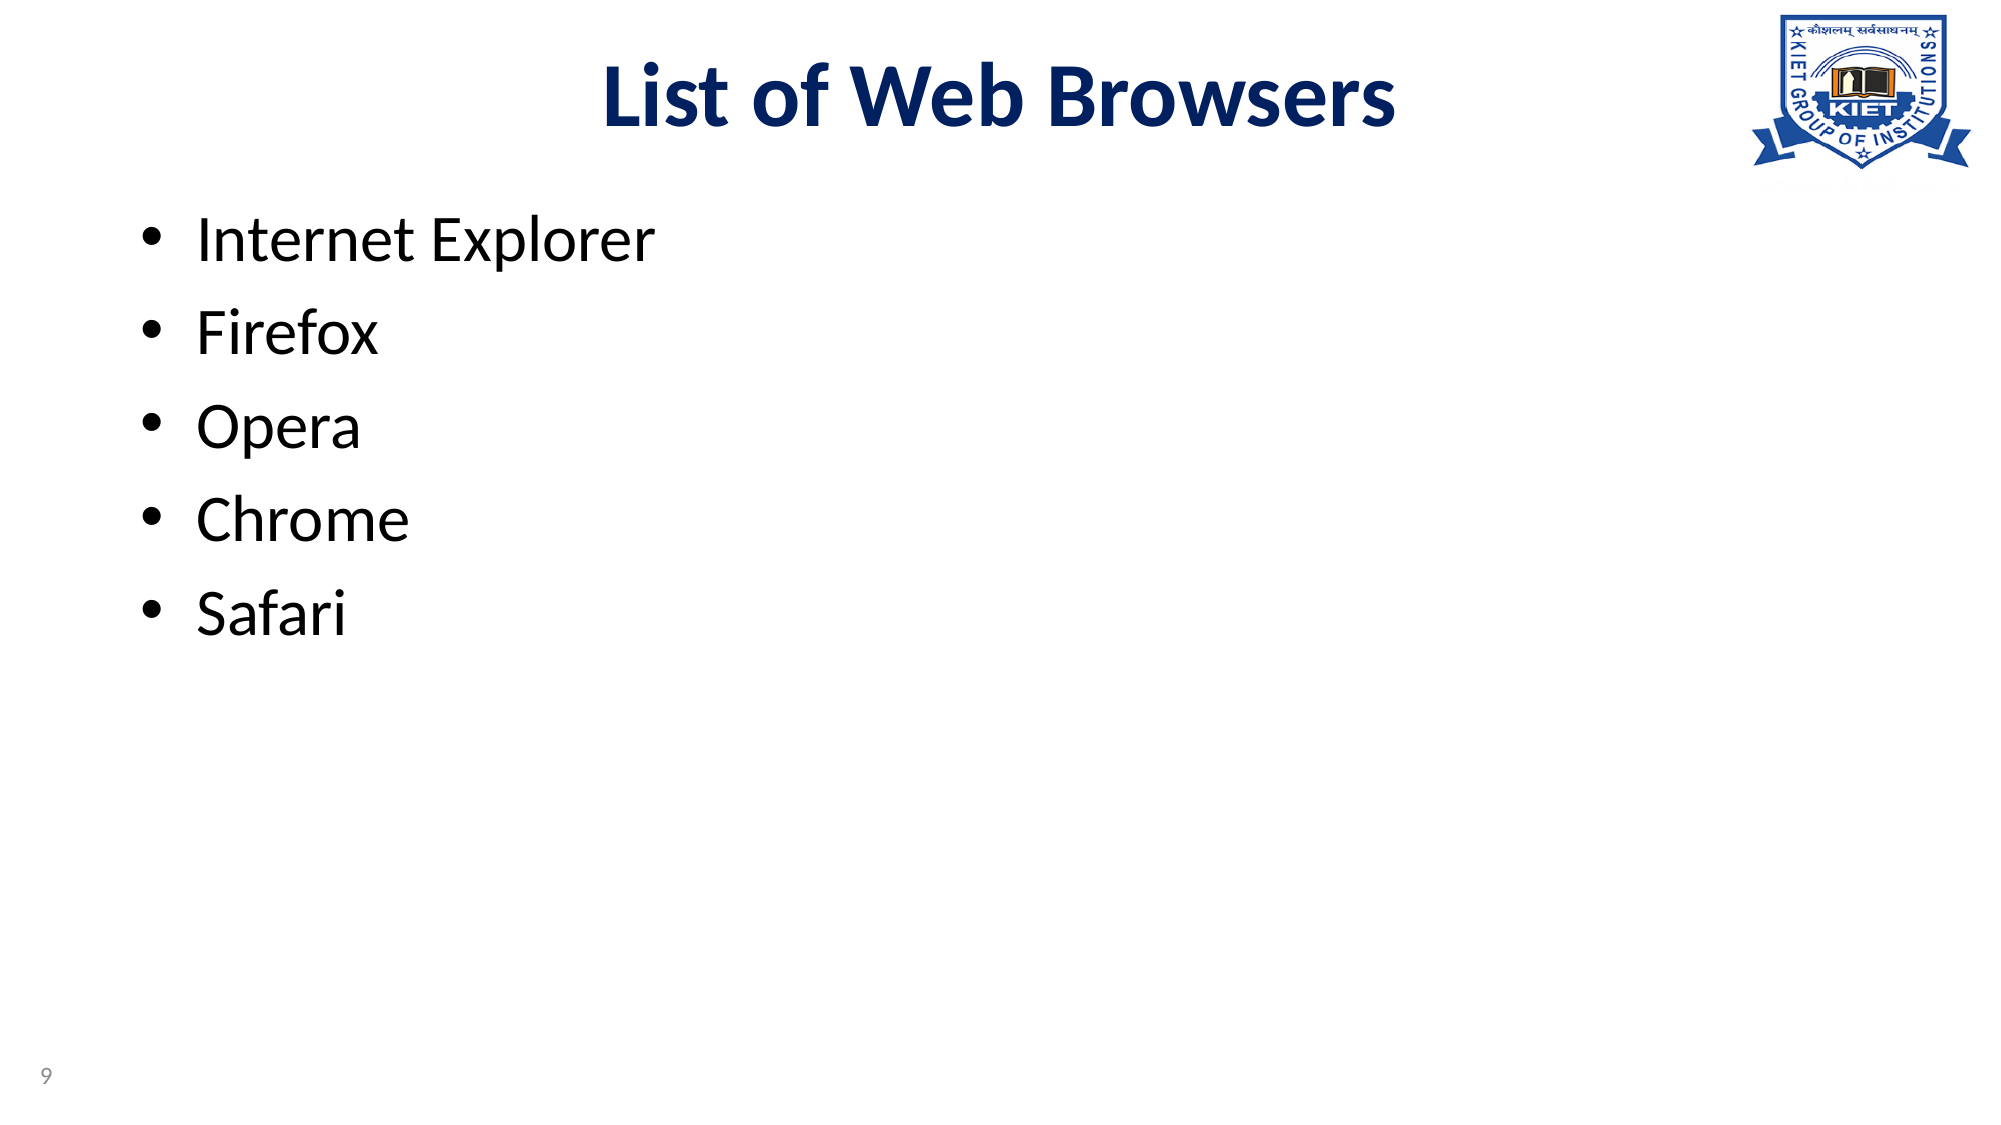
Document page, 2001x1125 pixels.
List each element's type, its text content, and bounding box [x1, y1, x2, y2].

list Internet Explorer Firefox Opera Chrome Safari [125, 187, 1938, 863]
slide_number 9 [24, 1044, 492, 1105]
title List of Web Browsers [324, 24, 1675, 155]
picture [1749, 13, 1975, 202]
